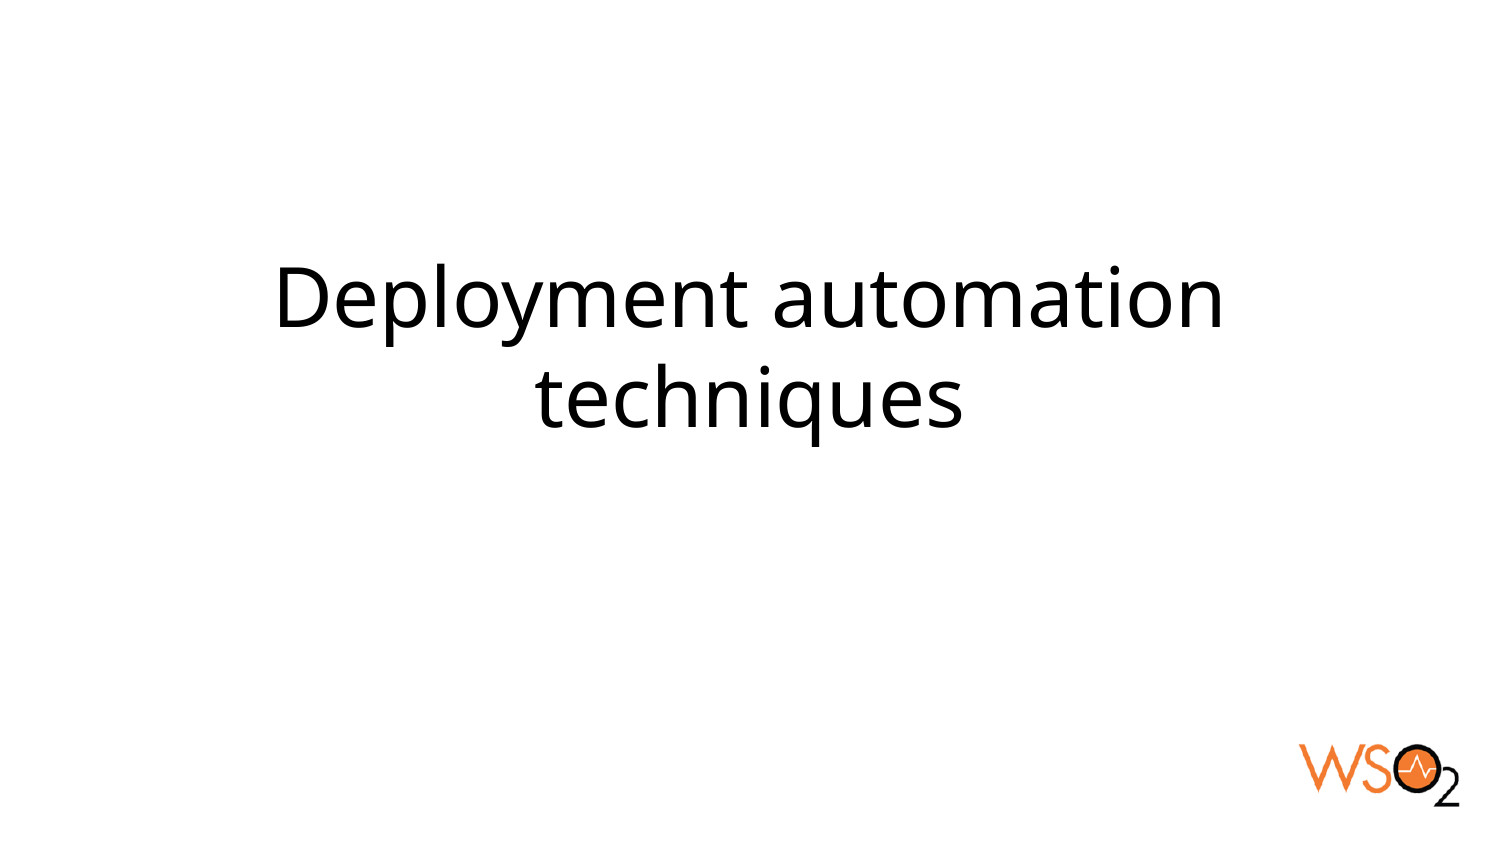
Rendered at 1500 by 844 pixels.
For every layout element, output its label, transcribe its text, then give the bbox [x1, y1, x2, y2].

picture [1291, 735, 1467, 815]
title Deployment automation techniques [51, 122, 1449, 459]
